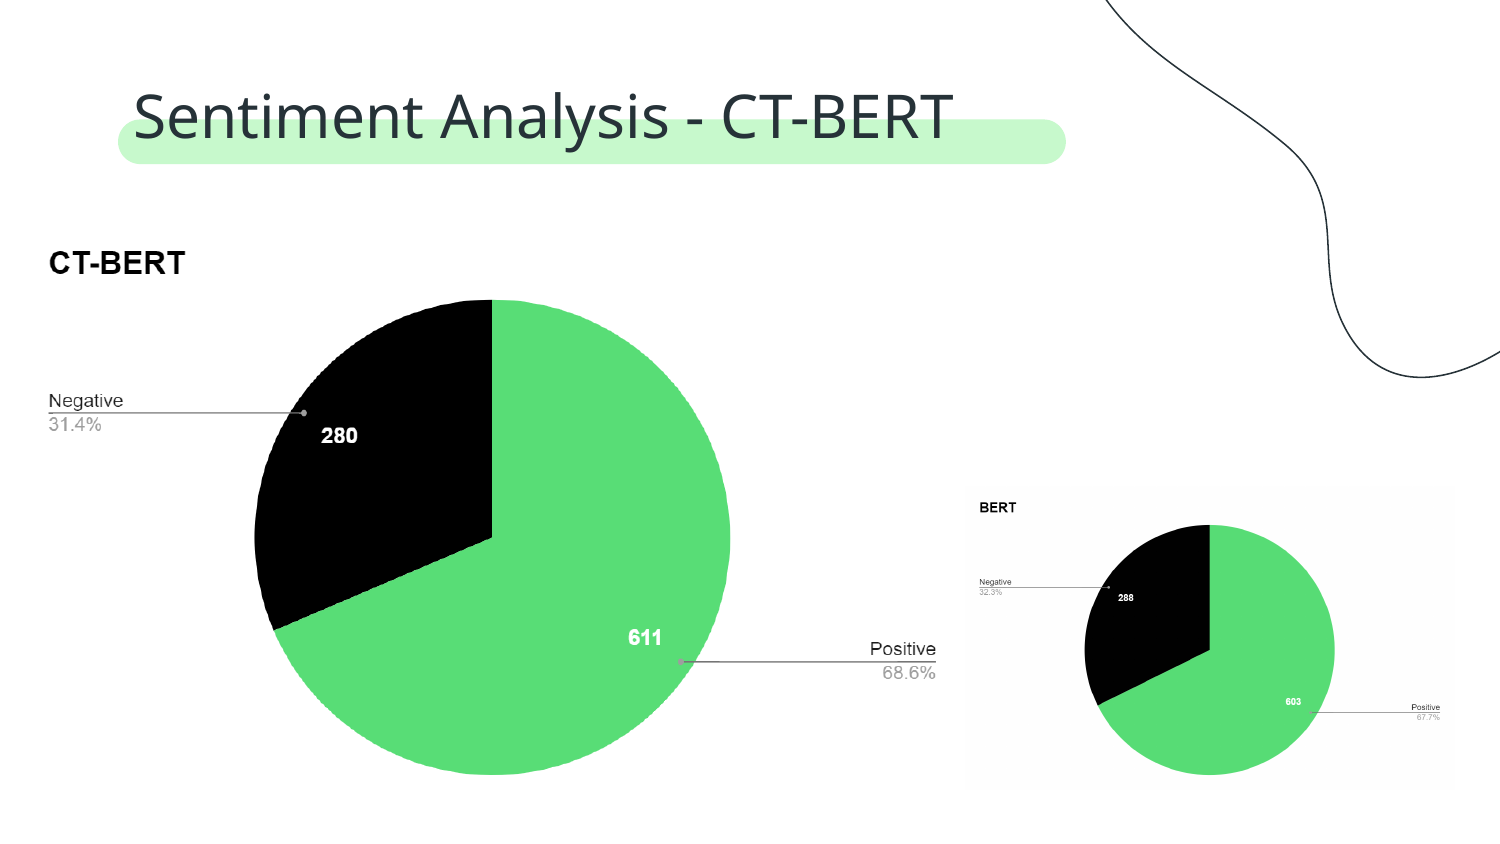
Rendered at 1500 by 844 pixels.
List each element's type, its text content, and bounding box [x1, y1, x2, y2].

title Sentiment Analysis - CT-BERT [118, 63, 1382, 165]
picture [18, 218, 1455, 805]
